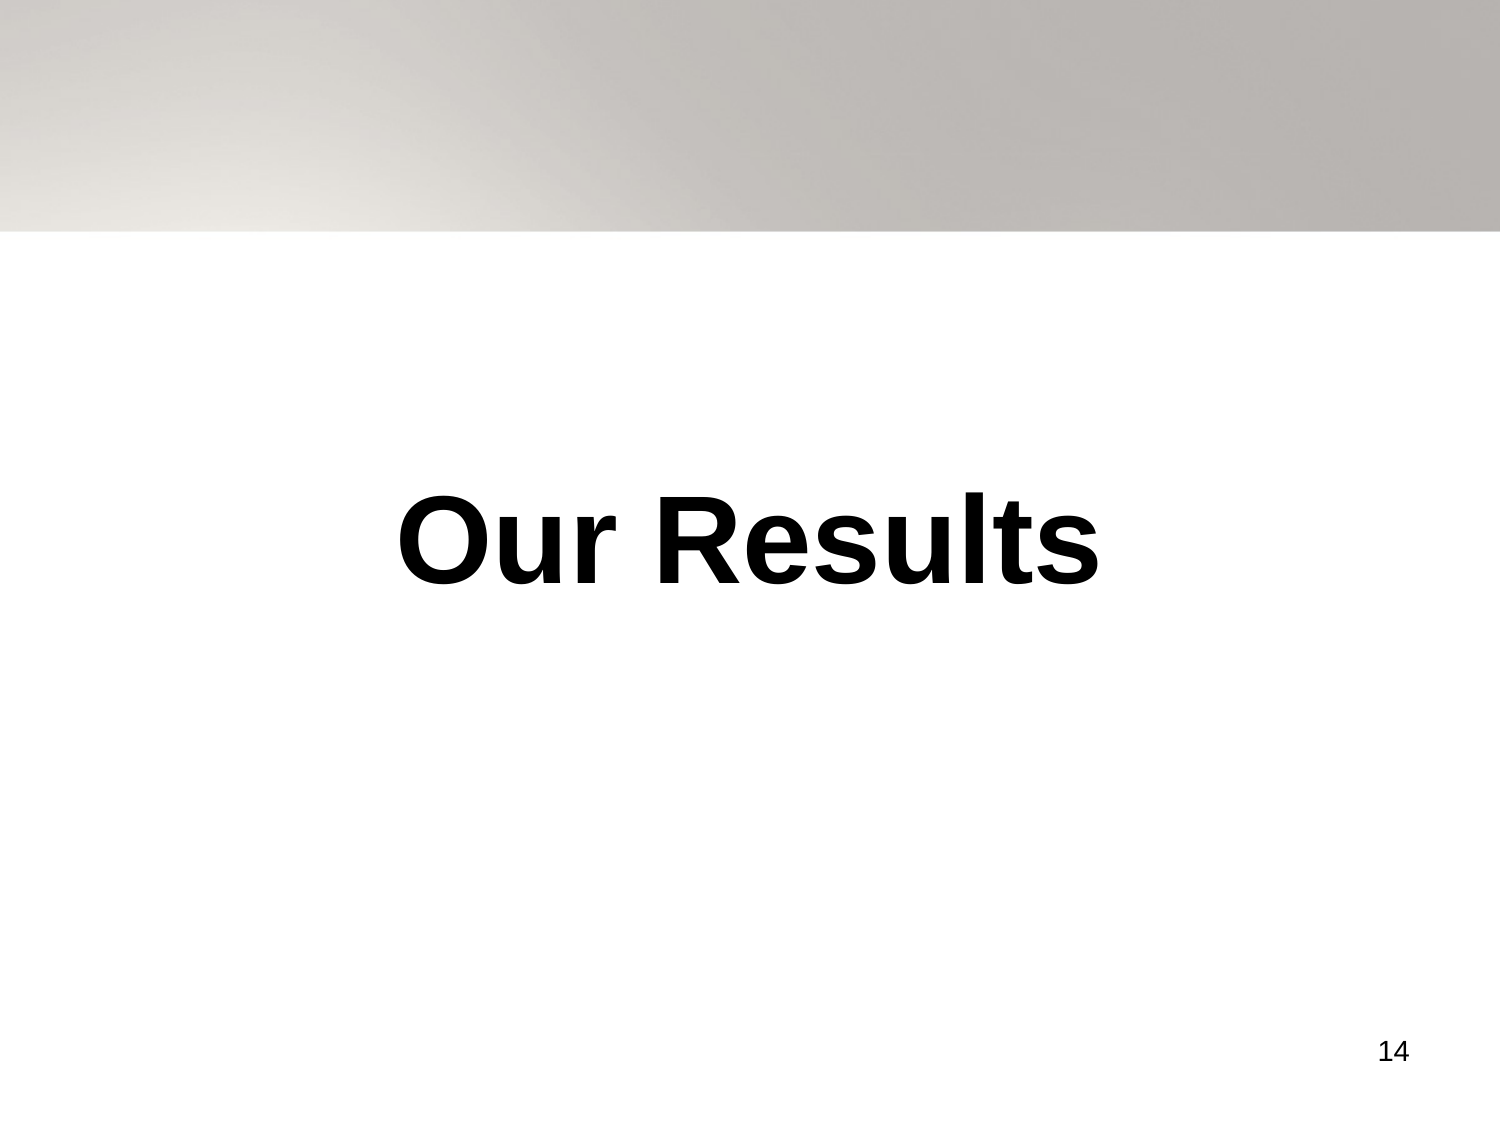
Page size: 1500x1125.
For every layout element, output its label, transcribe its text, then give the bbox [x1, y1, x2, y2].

picture [0, 0, 1500, 1125]
slide_number 14 [1074, 1024, 1425, 1103]
title Our Results [112, 450, 1388, 675]
